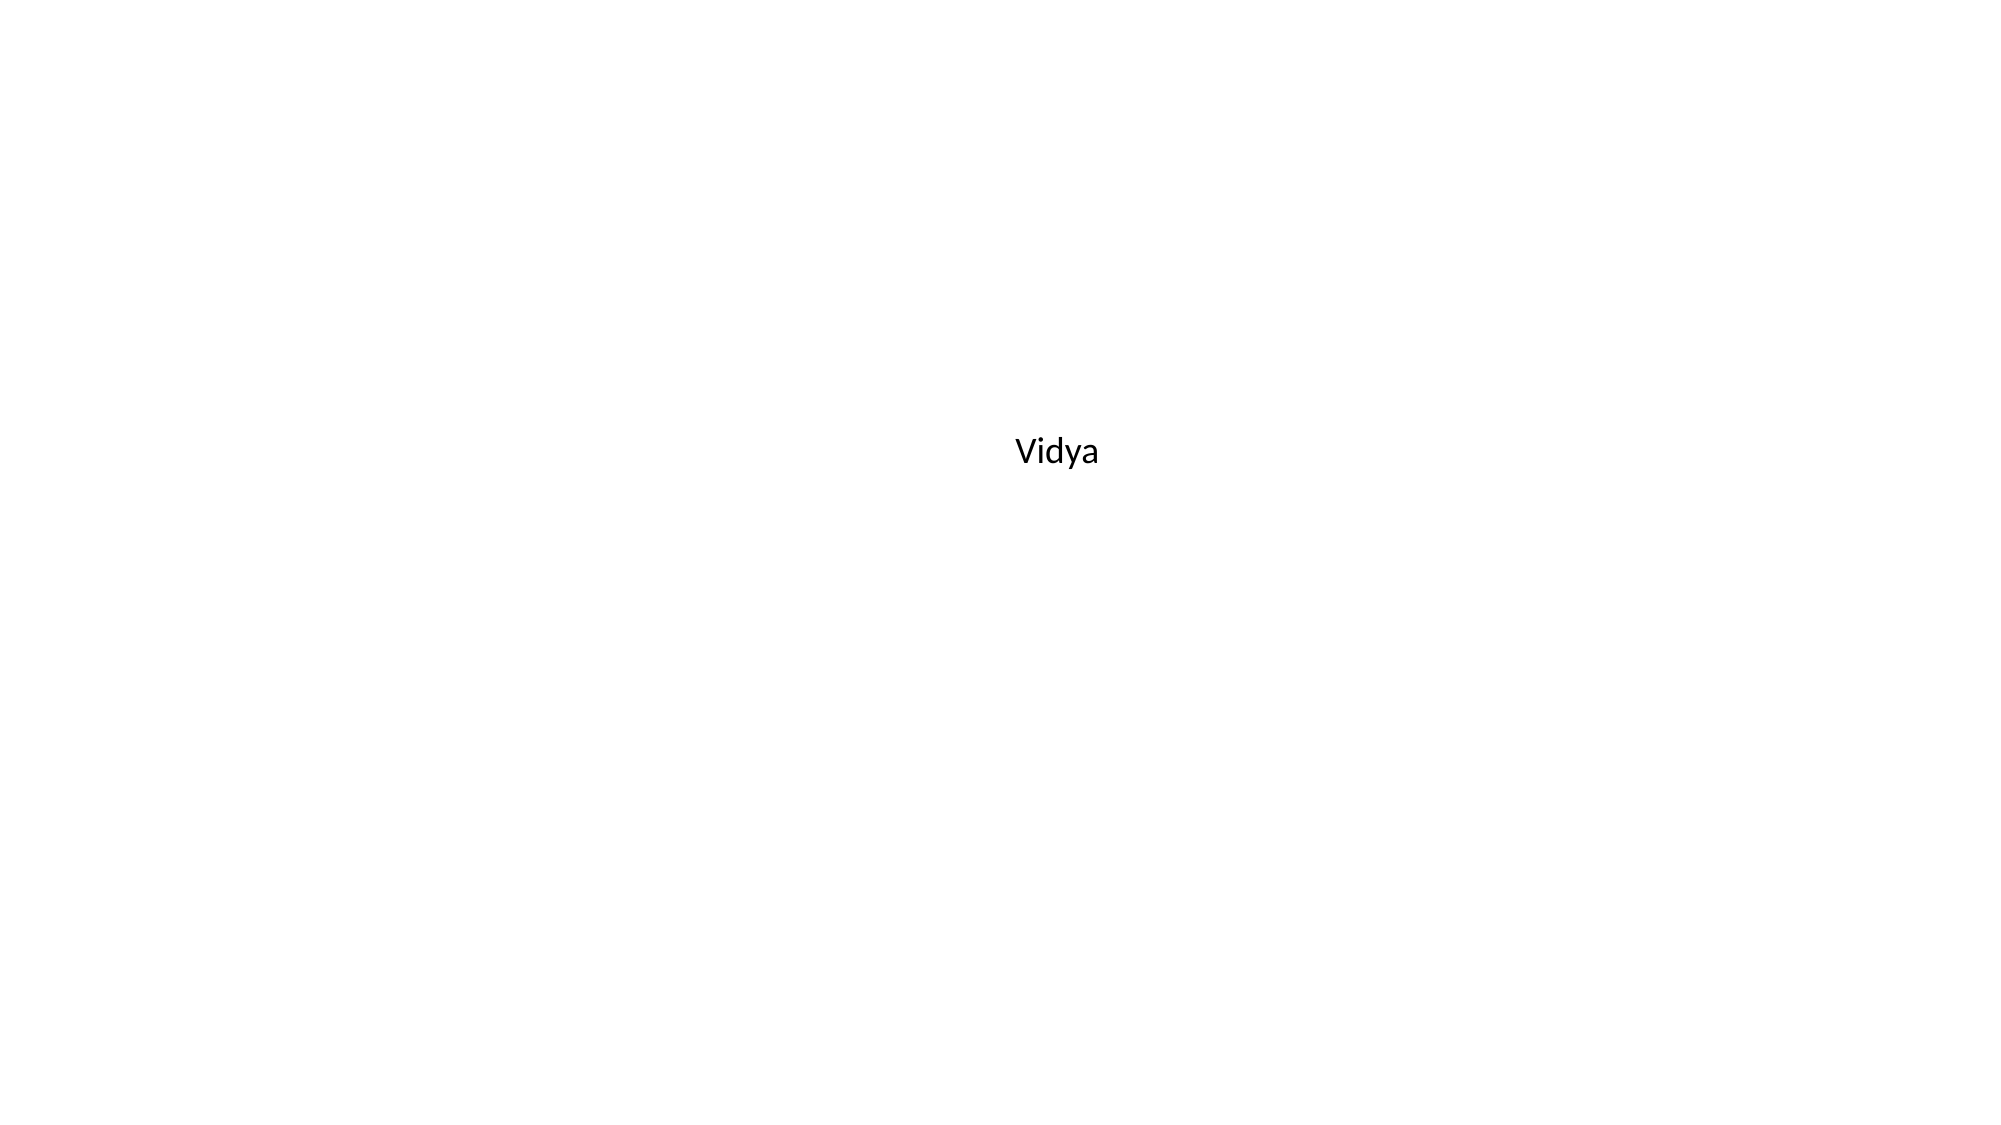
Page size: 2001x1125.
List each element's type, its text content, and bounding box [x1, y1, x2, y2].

text_box Vidya [1000, 418, 1115, 479]
